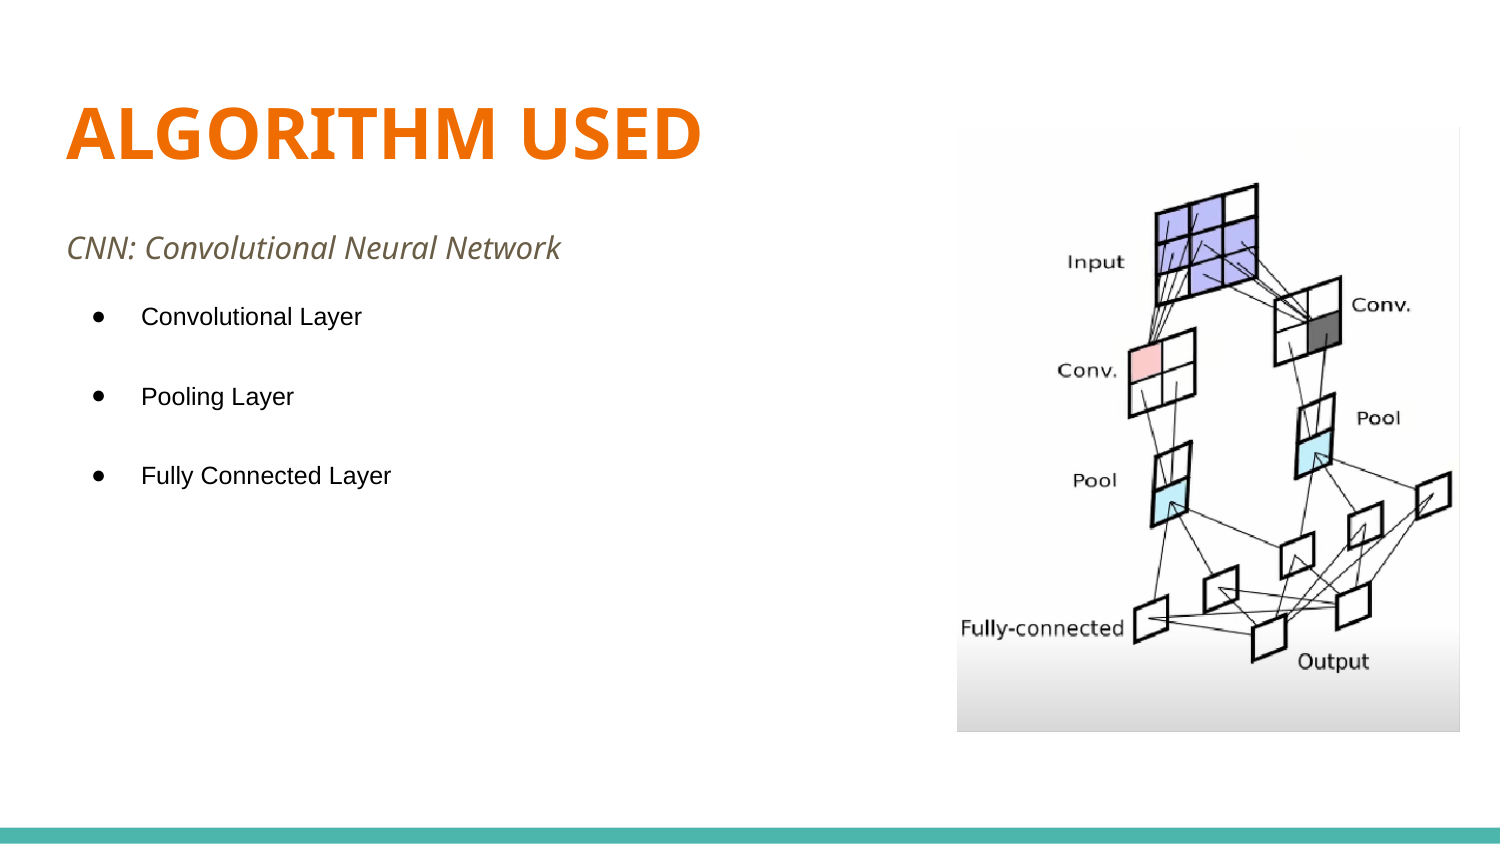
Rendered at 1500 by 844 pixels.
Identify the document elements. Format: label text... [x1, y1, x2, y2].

title ALGORITHM USED [51, 72, 1449, 189]
picture [957, 127, 1461, 733]
list CNN: Convolutional Neural Network Convolutional Layer Pooling Layer Fully Connected Layer [51, 207, 859, 750]
